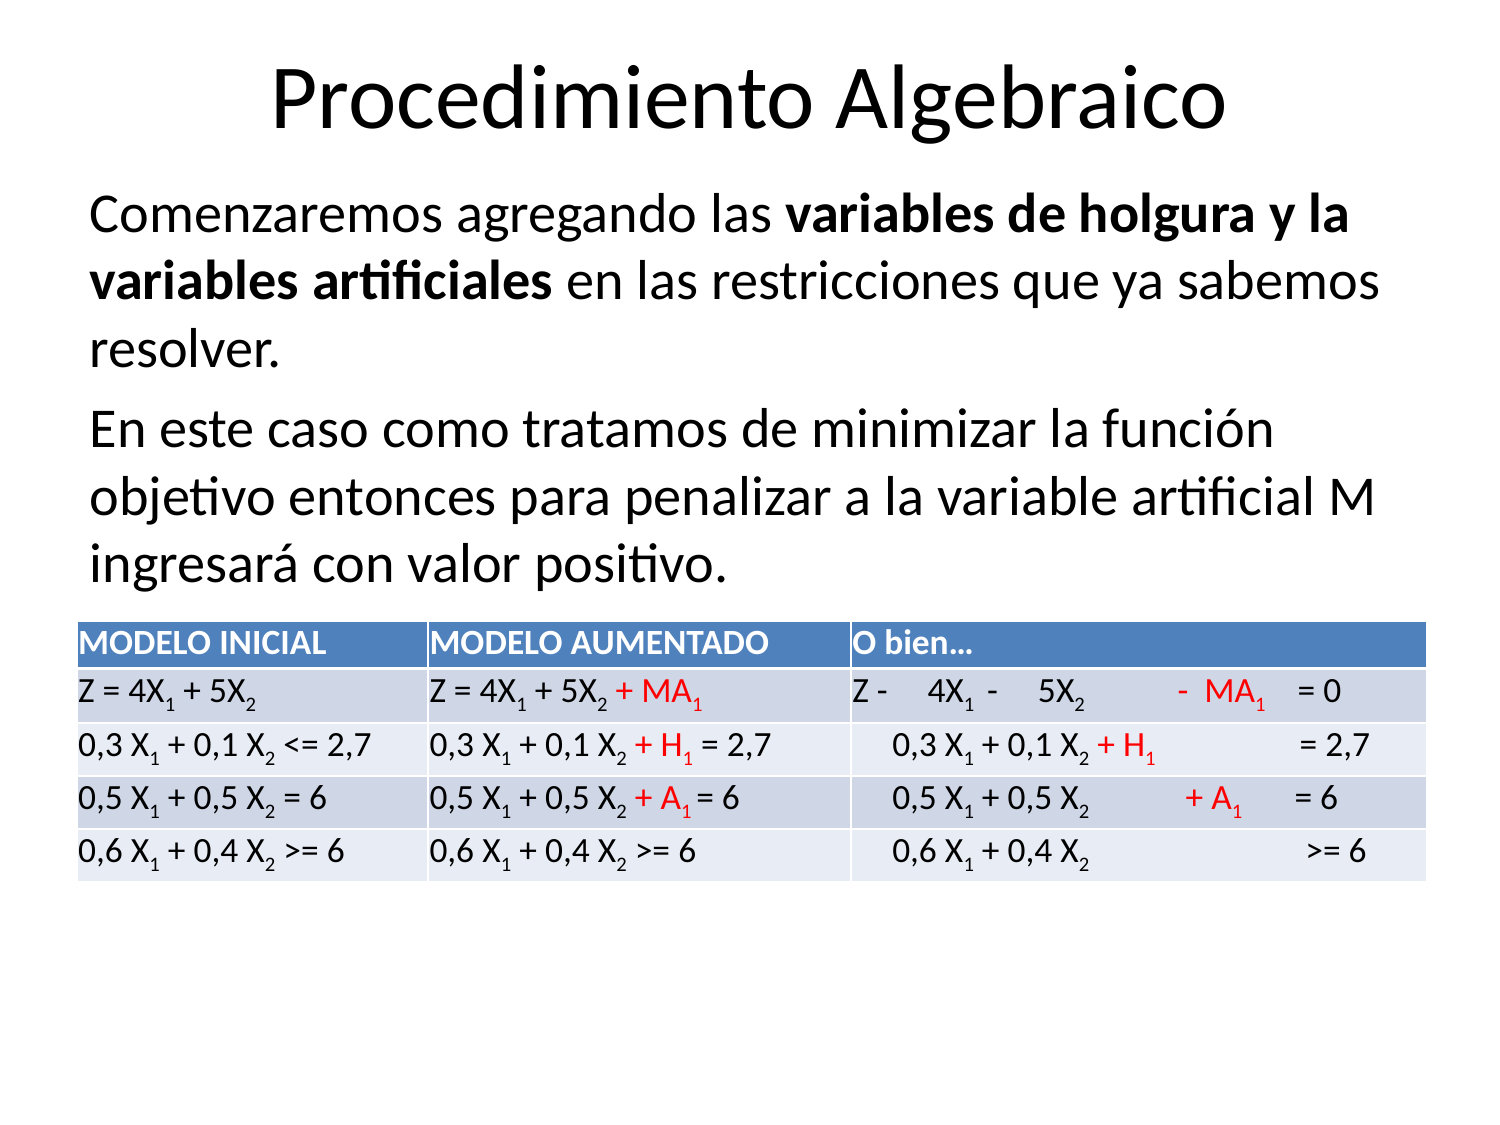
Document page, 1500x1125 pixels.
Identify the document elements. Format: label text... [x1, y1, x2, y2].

table_cell 0,5 X1 + 0,5 X2 + A1 = 6 [429, 777, 850, 828]
table_cell Z = 4X1 + 5X2 [78, 670, 427, 722]
table_cell Z - 4X1 - 5X2 - MA1 = 0 [852, 670, 1426, 722]
table_cell 0,5 X1 + 0,5 X2 + A1 = 6 [852, 777, 1426, 828]
table_header MODELO AUMENTADO [429, 622, 850, 667]
table_cell Z = 4X1 + 5X2 + MA1 [429, 670, 850, 722]
table_cell 0,6 X1 + 0,4 X2 >= 6 [429, 830, 850, 881]
table_header MODELO INICIAL [78, 622, 427, 667]
table_cell 0,3 X1 + 0,1 X2 + H1 = 2,7 [429, 724, 850, 775]
table_cell 0,3 X1 + 0,1 X2 + H1 = 2,7 [852, 724, 1426, 775]
title Procedimiento Algebraico [74, 0, 1425, 160]
list Comenzaremos agregando las variables de holgura y la variables artificiales en las restricciones que ya sabemos resolver. En este caso como tratamos de minimizar la función objetivo entonces para penalizar a la variable artificial M ingresará con valor positivo. [74, 160, 1425, 598]
table_cell 0,6 X1 + 0,4 X2 >= 6 [852, 830, 1426, 881]
table_cell 0,5 X1 + 0,5 X2 = 6 [78, 777, 427, 828]
table_cell 0,3 X1 + 0,1 X2 <= 2,7 [78, 724, 427, 775]
table_cell 0,6 X1 + 0,4 X2 >= 6 [78, 830, 427, 881]
table_header O bien… [852, 622, 1426, 667]
